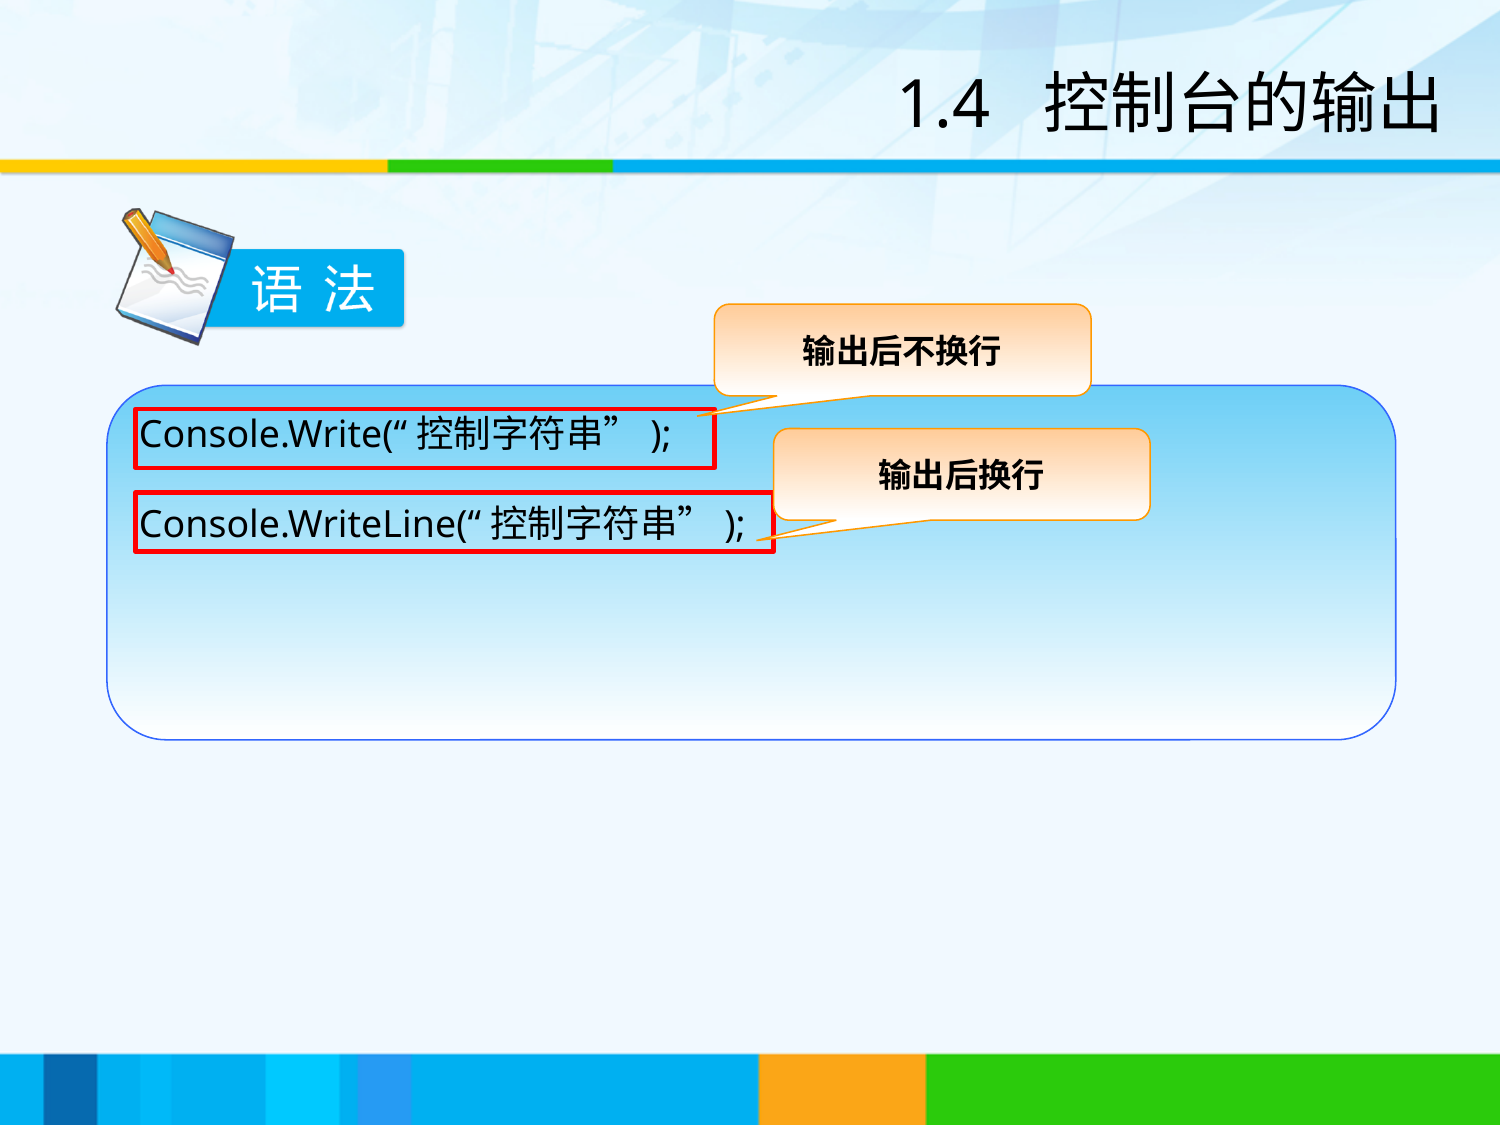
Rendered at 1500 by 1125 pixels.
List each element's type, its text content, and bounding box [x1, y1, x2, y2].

text_box Console.Write(“控制字符串”); Console.WriteLine(“控制字符串”); [106, 385, 1396, 740]
picture [0, 0, 1500, 1125]
text_box [135, 408, 715, 468]
text_box 输出后换行 [756, 428, 1151, 541]
text_box 输出后不换行 [697, 304, 1092, 417]
text_box [135, 492, 774, 552]
list [74, 208, 1426, 1006]
title 1.4 控制台的输出 [371, 54, 1460, 148]
